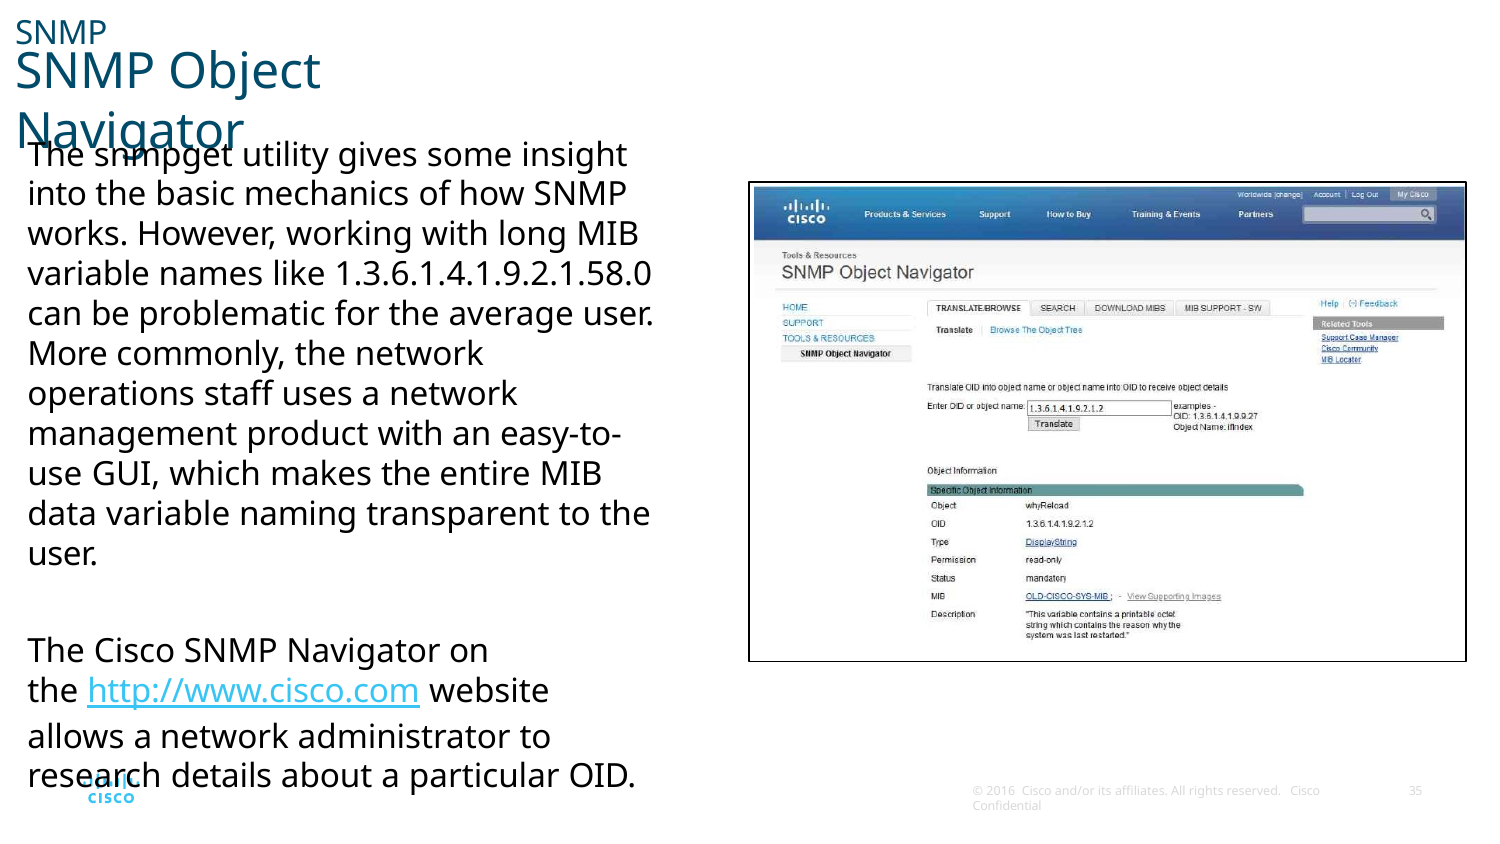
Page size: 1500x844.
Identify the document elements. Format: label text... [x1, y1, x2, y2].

title SNMP Object Navigator [12, 36, 547, 180]
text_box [748, 181, 1468, 663]
text_box SNMP [12, 9, 114, 36]
footer © 2016 Cisco and/or its affiliates. All rights reserved. Cisco Confidential [970, 782, 1381, 844]
slide_number 69 [1402, 782, 1432, 844]
text_box The snmpget utility gives some insight into the basic mechanics of how SNMP works. However, working with long MIB variable names like 1.3.6.1.4.1.9.2.1.58.0 can be problematic for the average user. More commonly, the network operations staff uses a network management product with an easy-to-use GUI, which makes the entire MIB data variable naming transparent to the user. The Cisco SNMP Navigator on the http://www.cisco.com website allows a network administrator to research details about a particular OID. [25, 130, 656, 795]
